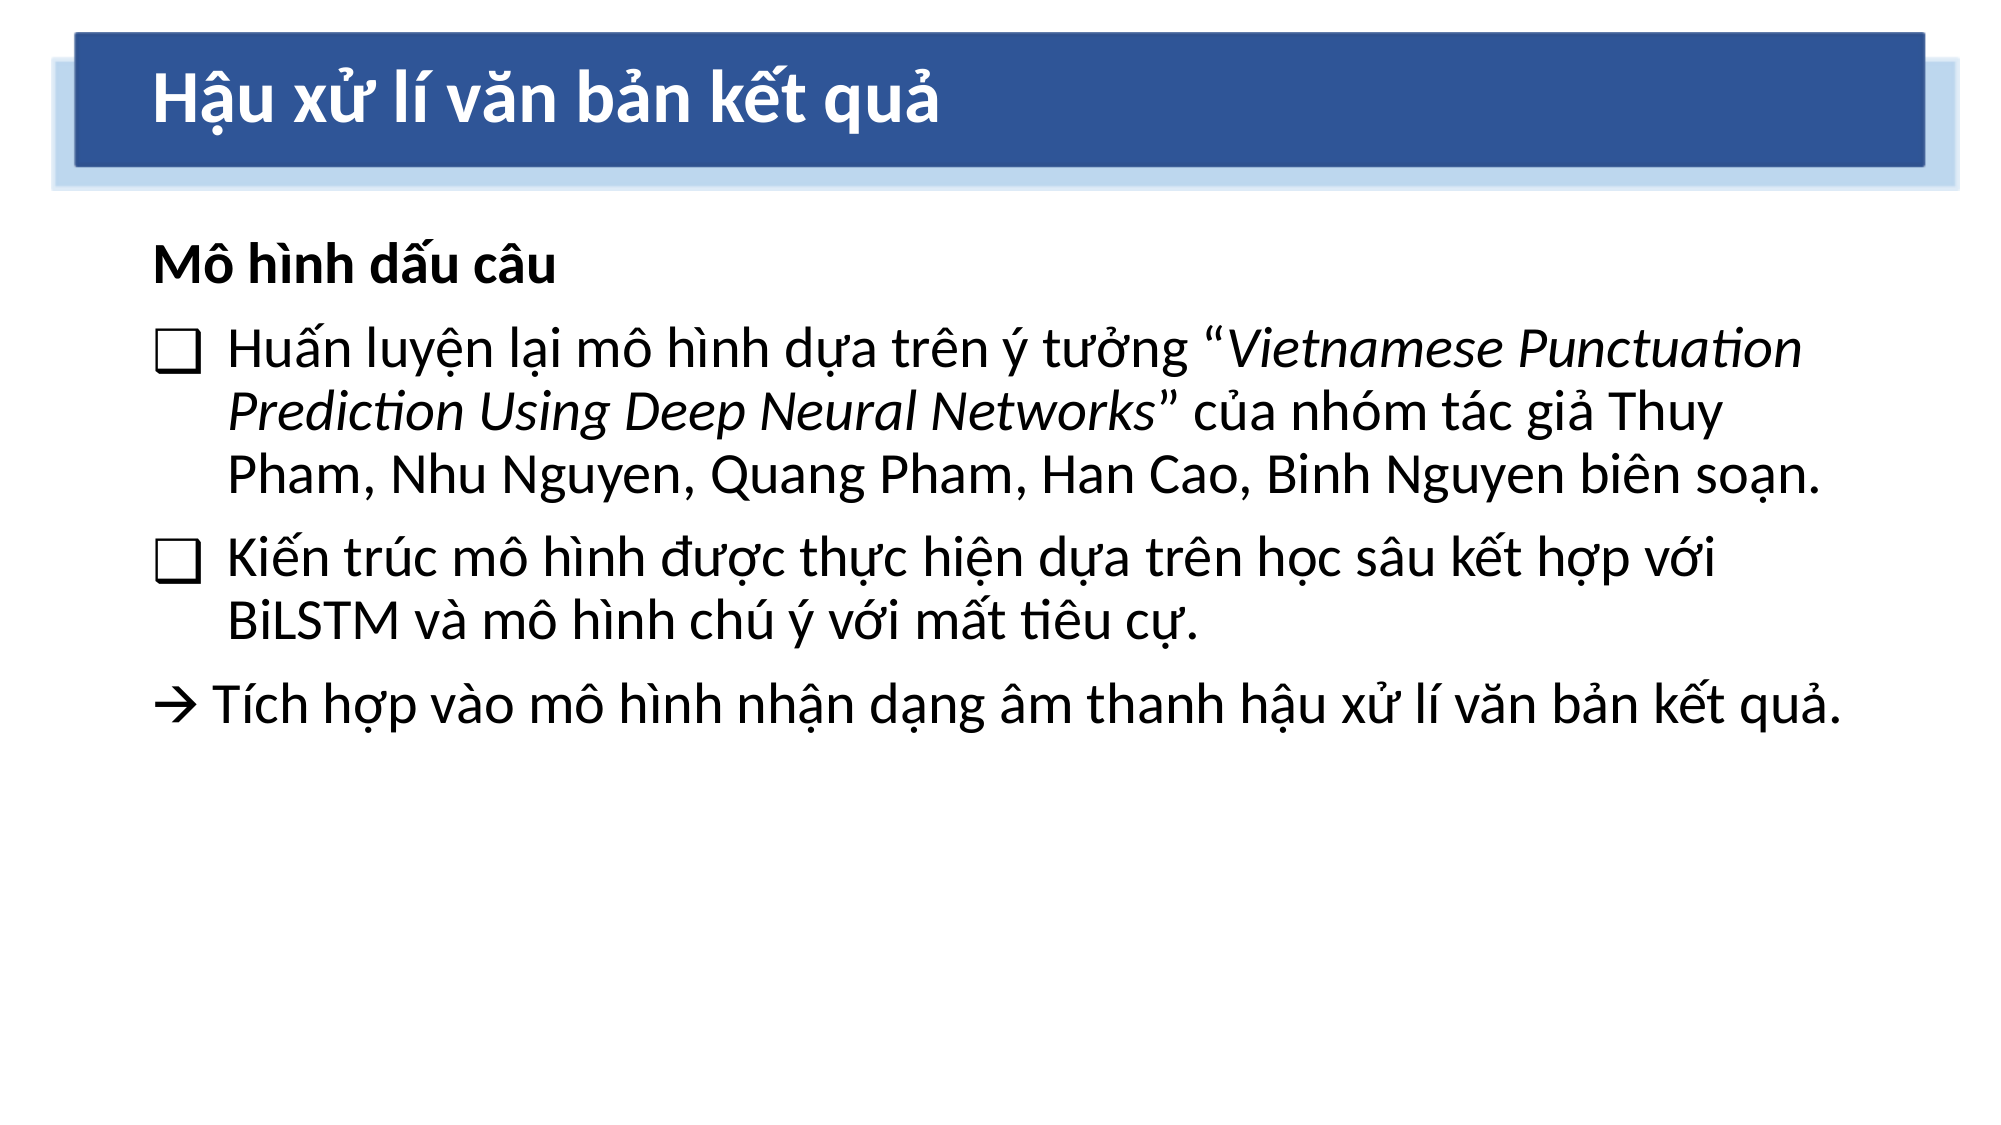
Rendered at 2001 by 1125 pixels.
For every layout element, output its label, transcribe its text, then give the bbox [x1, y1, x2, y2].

list Mô hình dấu câu Huấn luyện lại mô hình dựa trên ý tưởng “Vietnamese Punctuation Prediction Using Deep Neural Networks” của nhóm tác giả Thuy Pham, Nhu Nguyen, Quang Pham, Han Cao, Binh Nguyen biên soạn. Kiến trúc mô hình được thực hiện dựa trên học sâu kết hợp với BiLSTM và mô hình chú ý với mất tiêu cự. 🡪 Tích hợp vào mô hình nhận dạng âm thanh hậu xử lí văn bản kết quả. [137, 226, 1863, 1014]
picture [51, 32, 1960, 191]
